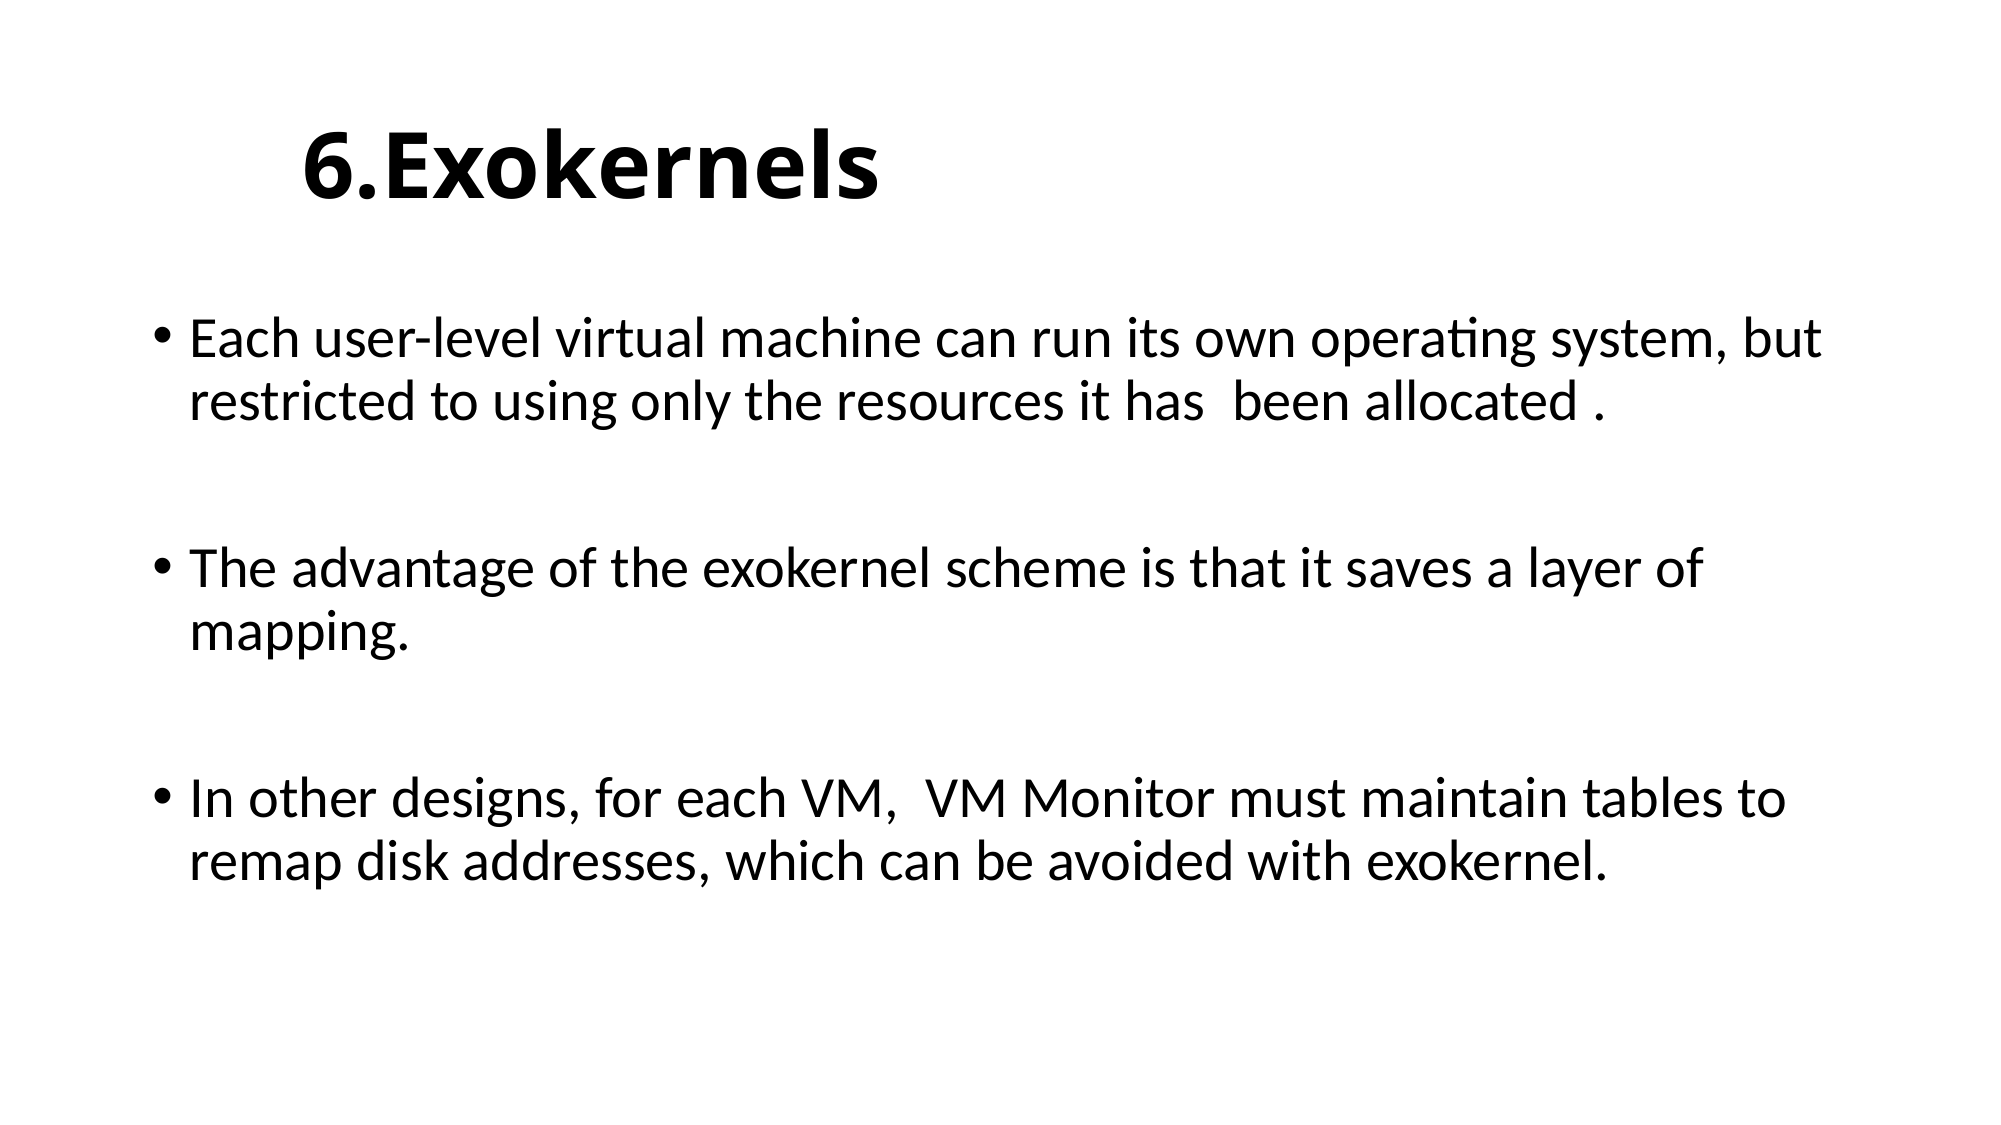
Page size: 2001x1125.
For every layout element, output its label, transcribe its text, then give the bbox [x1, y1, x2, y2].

title 6.Exokernels [137, 59, 1863, 278]
list Each user-level virtual machine can run its own operating system, but restricted to using only the resources it has been allocated . The advantage of the exokernel scheme is that it saves a layer of mapping. In other designs, for each VM, VM Monitor must maintain tables to remap disk addresses, which can be avoided with exokernel. [137, 299, 1863, 1014]
